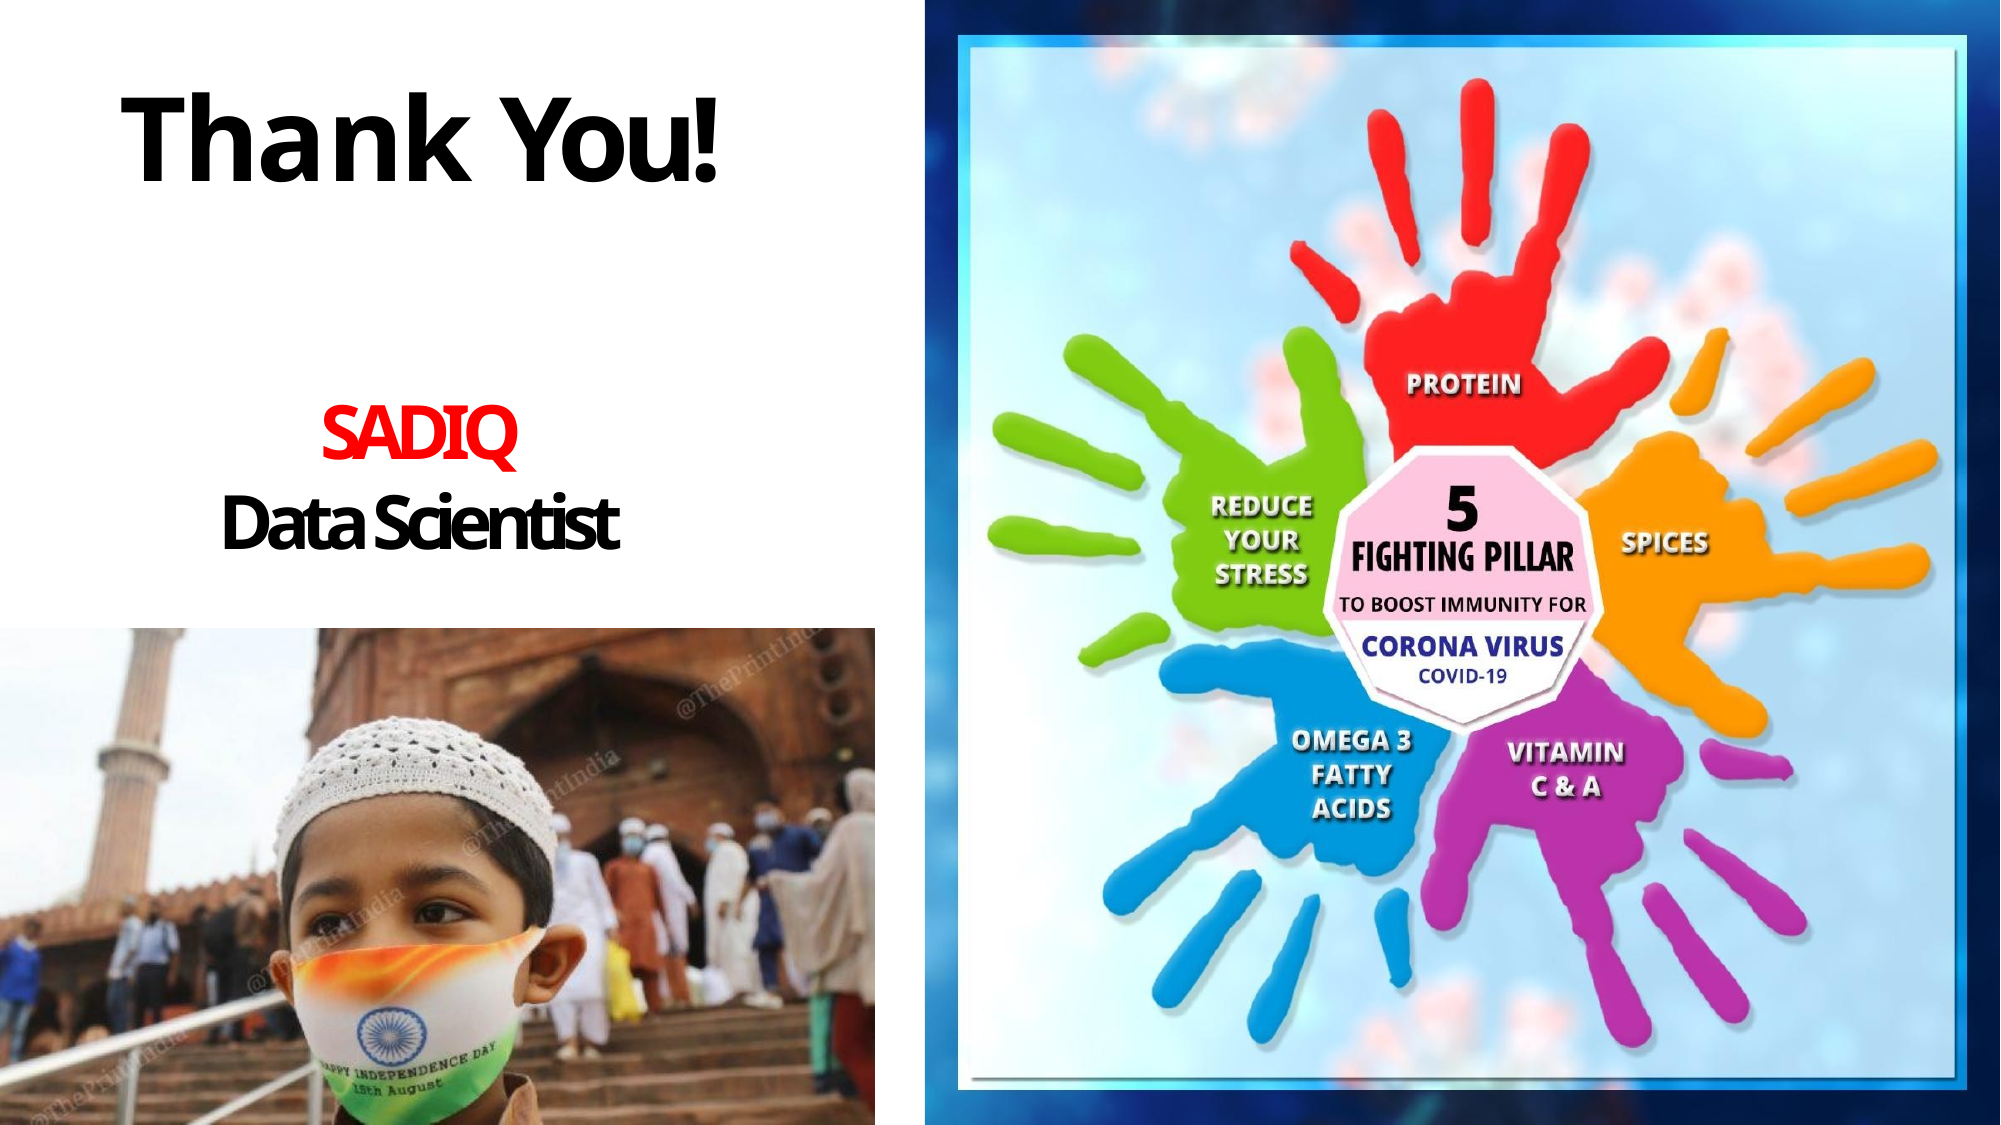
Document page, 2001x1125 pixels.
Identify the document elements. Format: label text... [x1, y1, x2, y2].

text_box [924, 0, 2000, 1125]
title Thank You! SADIQ Data Scientist [75, 62, 766, 565]
text_box [0, 628, 875, 1125]
